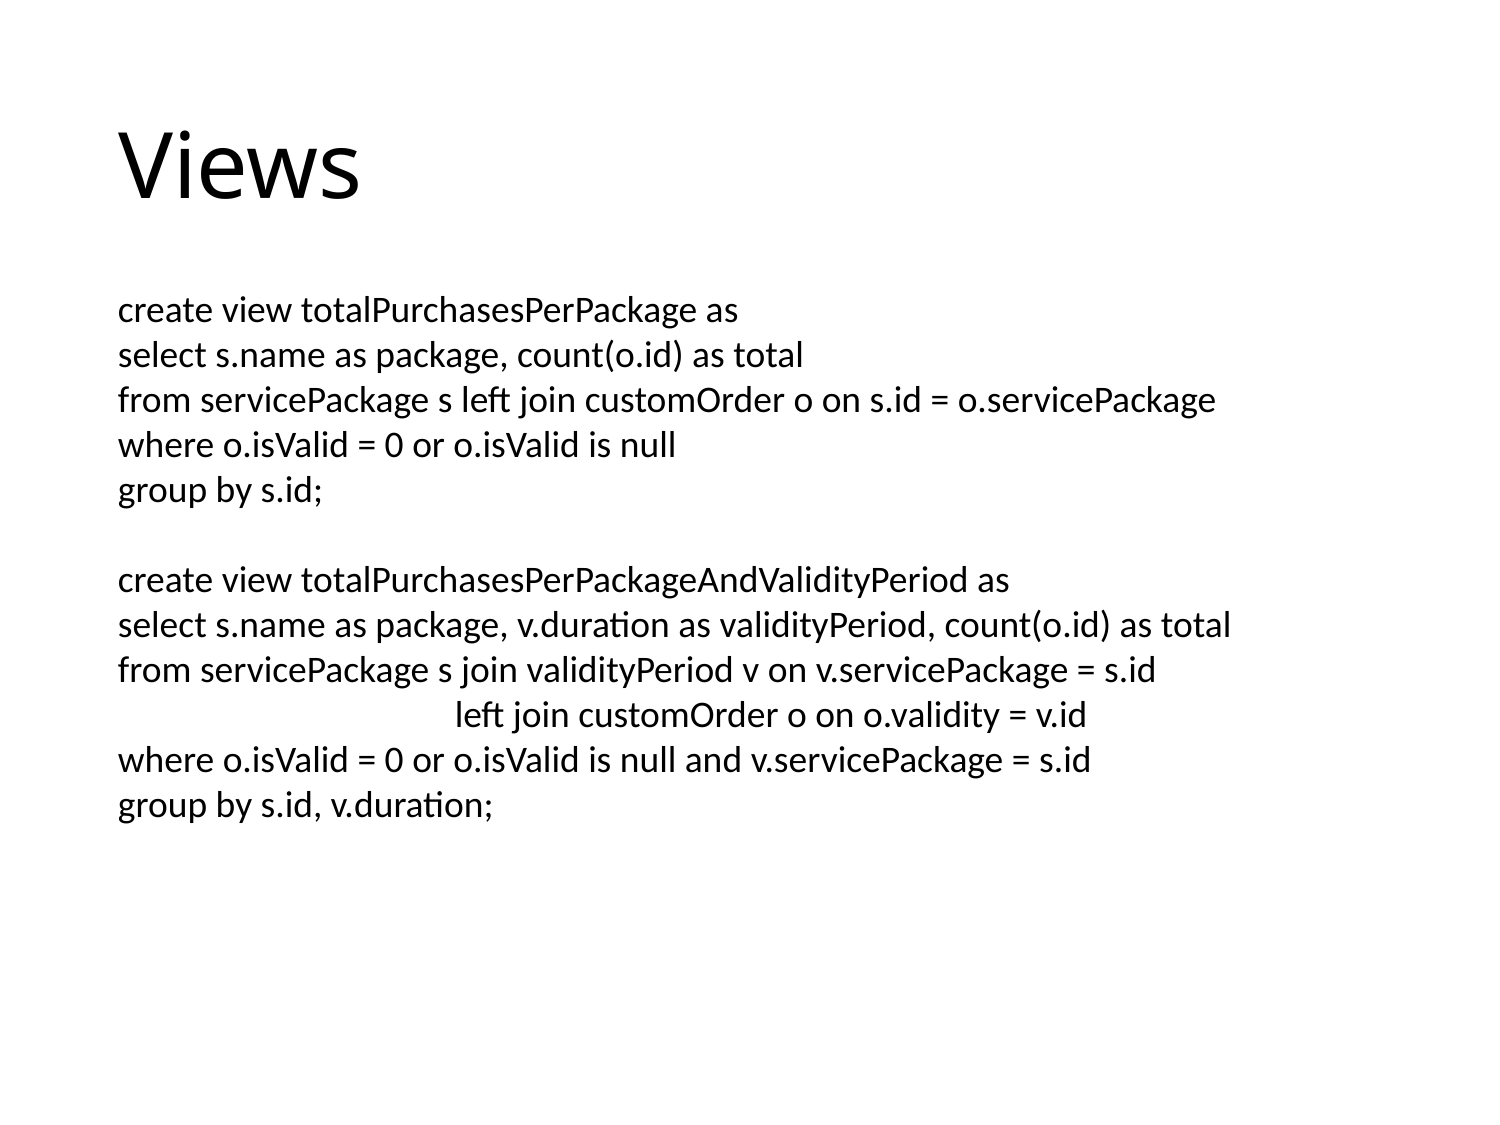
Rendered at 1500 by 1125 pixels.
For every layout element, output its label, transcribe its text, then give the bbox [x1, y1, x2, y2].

title Views [103, 59, 1397, 278]
text_box create view totalPurchasesPerPackage as select s.name as package, count(o.id) as total from servicePackage s left join customOrder o on s.id = o.servicePackage where o.isValid = 0 or o.isValid is null group by s.id; create view totalPurchasesPerPackageAndValidityPeriod as select s.name as package, v.duration as validityPeriod, count(o.id) as total from servicePackage s join validityPeriod v on v.servicePackage = s.id left join customOrder o on o.validity = v.id where o.isValid = 0 or o.isValid is null and v.servicePackage = s.id group by s.id, v.duration; [103, 277, 1323, 877]
